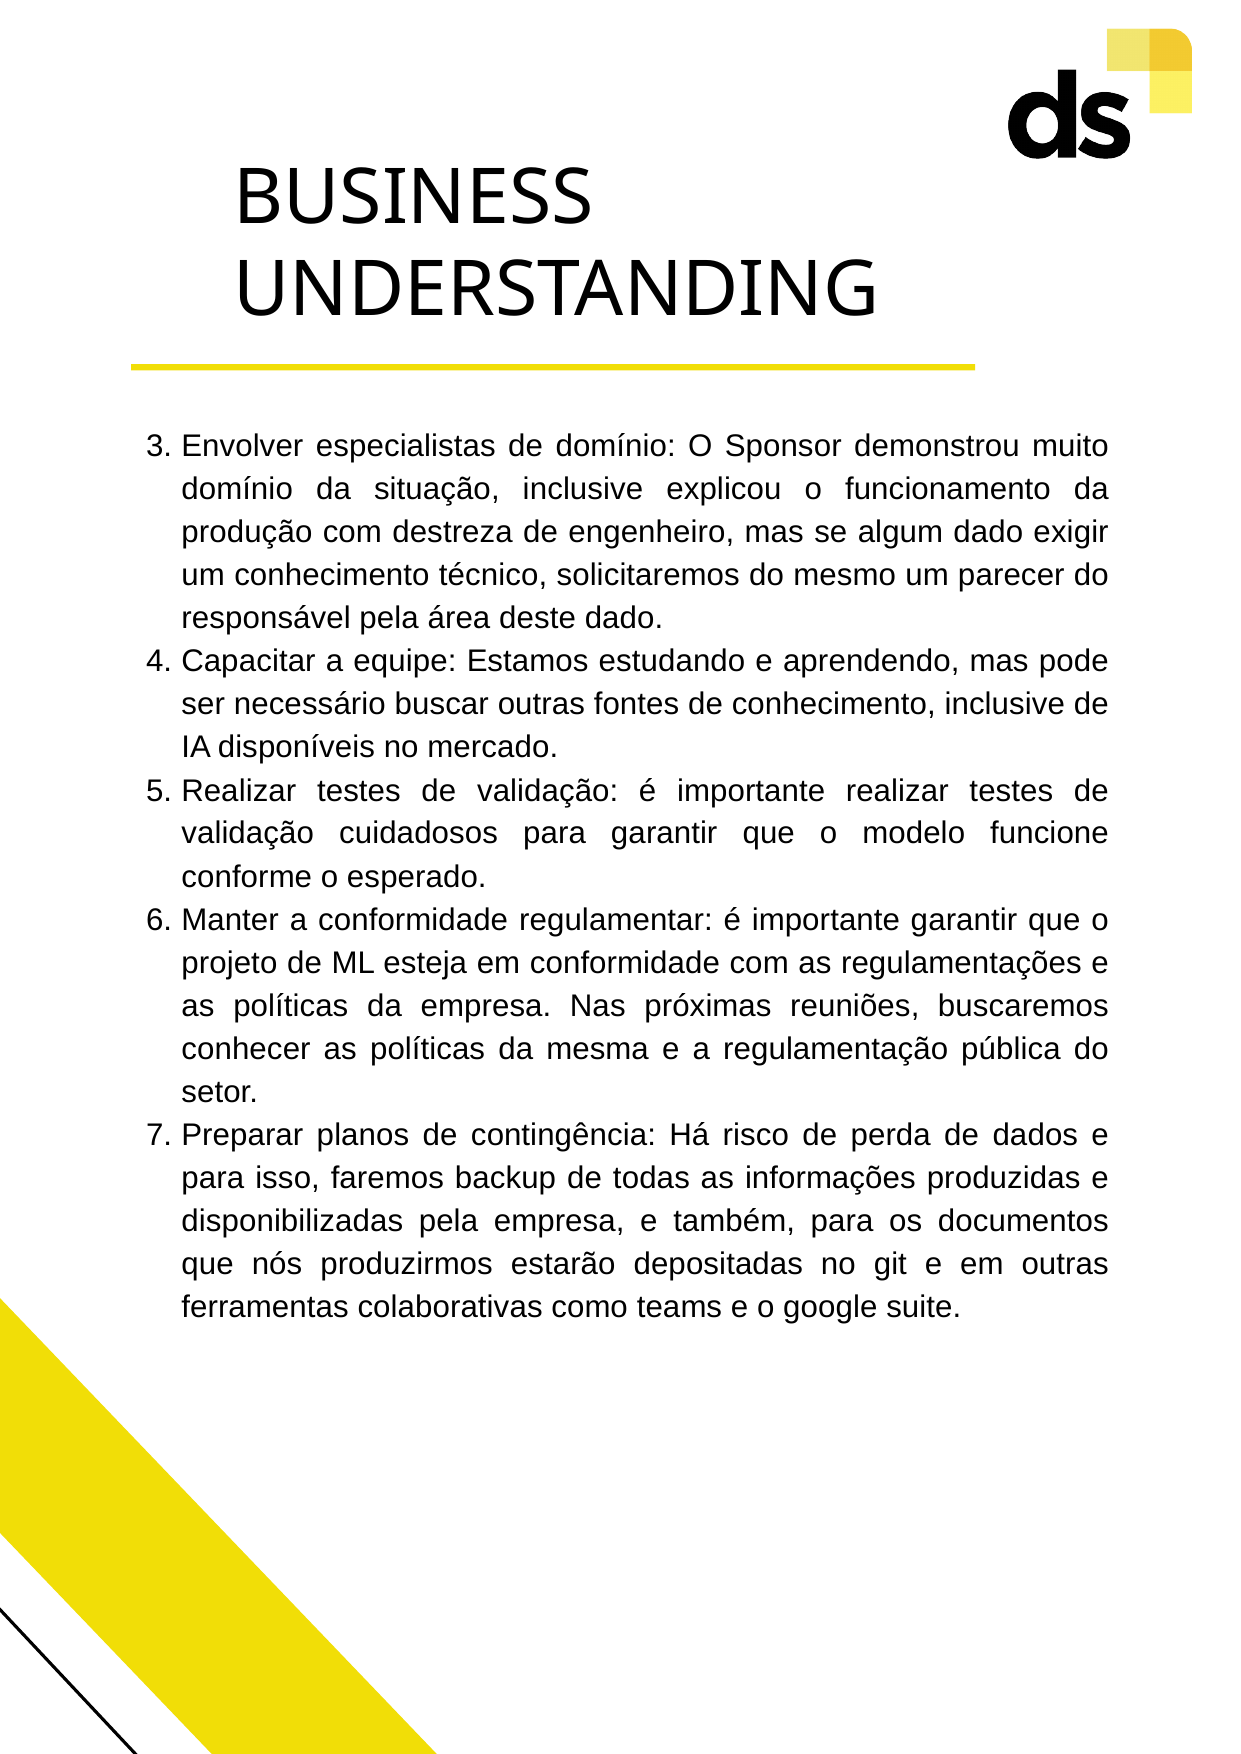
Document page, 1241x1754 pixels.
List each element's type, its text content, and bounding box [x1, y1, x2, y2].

text_box BUSINESS UNDERSTANDING [218, 130, 1063, 346]
text_box Envolver especialistas de domínio: O Sponsor demonstrou muito domínio da situação, inclusive explicou o funcionamento da produção com destreza de engenheiro, mas se algum dado exigir um conhecimento técnico, solicitaremos do mesmo um parecer do responsável pela área deste dado. Capacitar a equipe: Estamos estudando e aprendendo, mas pode ser necessário buscar outras fontes de conhecimento, inclusive de IA disponíveis no mercado. Realizar testes de validação: é importante realizar testes de validação cuidadosos para garantir que o modelo funcione conforme o esperado. Manter a conformidade regulamentar: é importante garantir que o projeto de ML esteja em conformidade com as regulamentações e as políticas da empresa. Nas próximas reuniões, buscaremos conhecer as políticas da mesma e a regulamentação pública do setor. Preparar planos de contingência: Há risco de perda de dados e para isso, faremos backup de todas as informações produzidas e disponibilizadas pela empresa, e também, para os documentos que nós produzirmos estarão depositadas no git e em outras ferramentas colaborativas como teams e o google suite. [131, 367, 1126, 1561]
picture [986, 26, 1202, 161]
